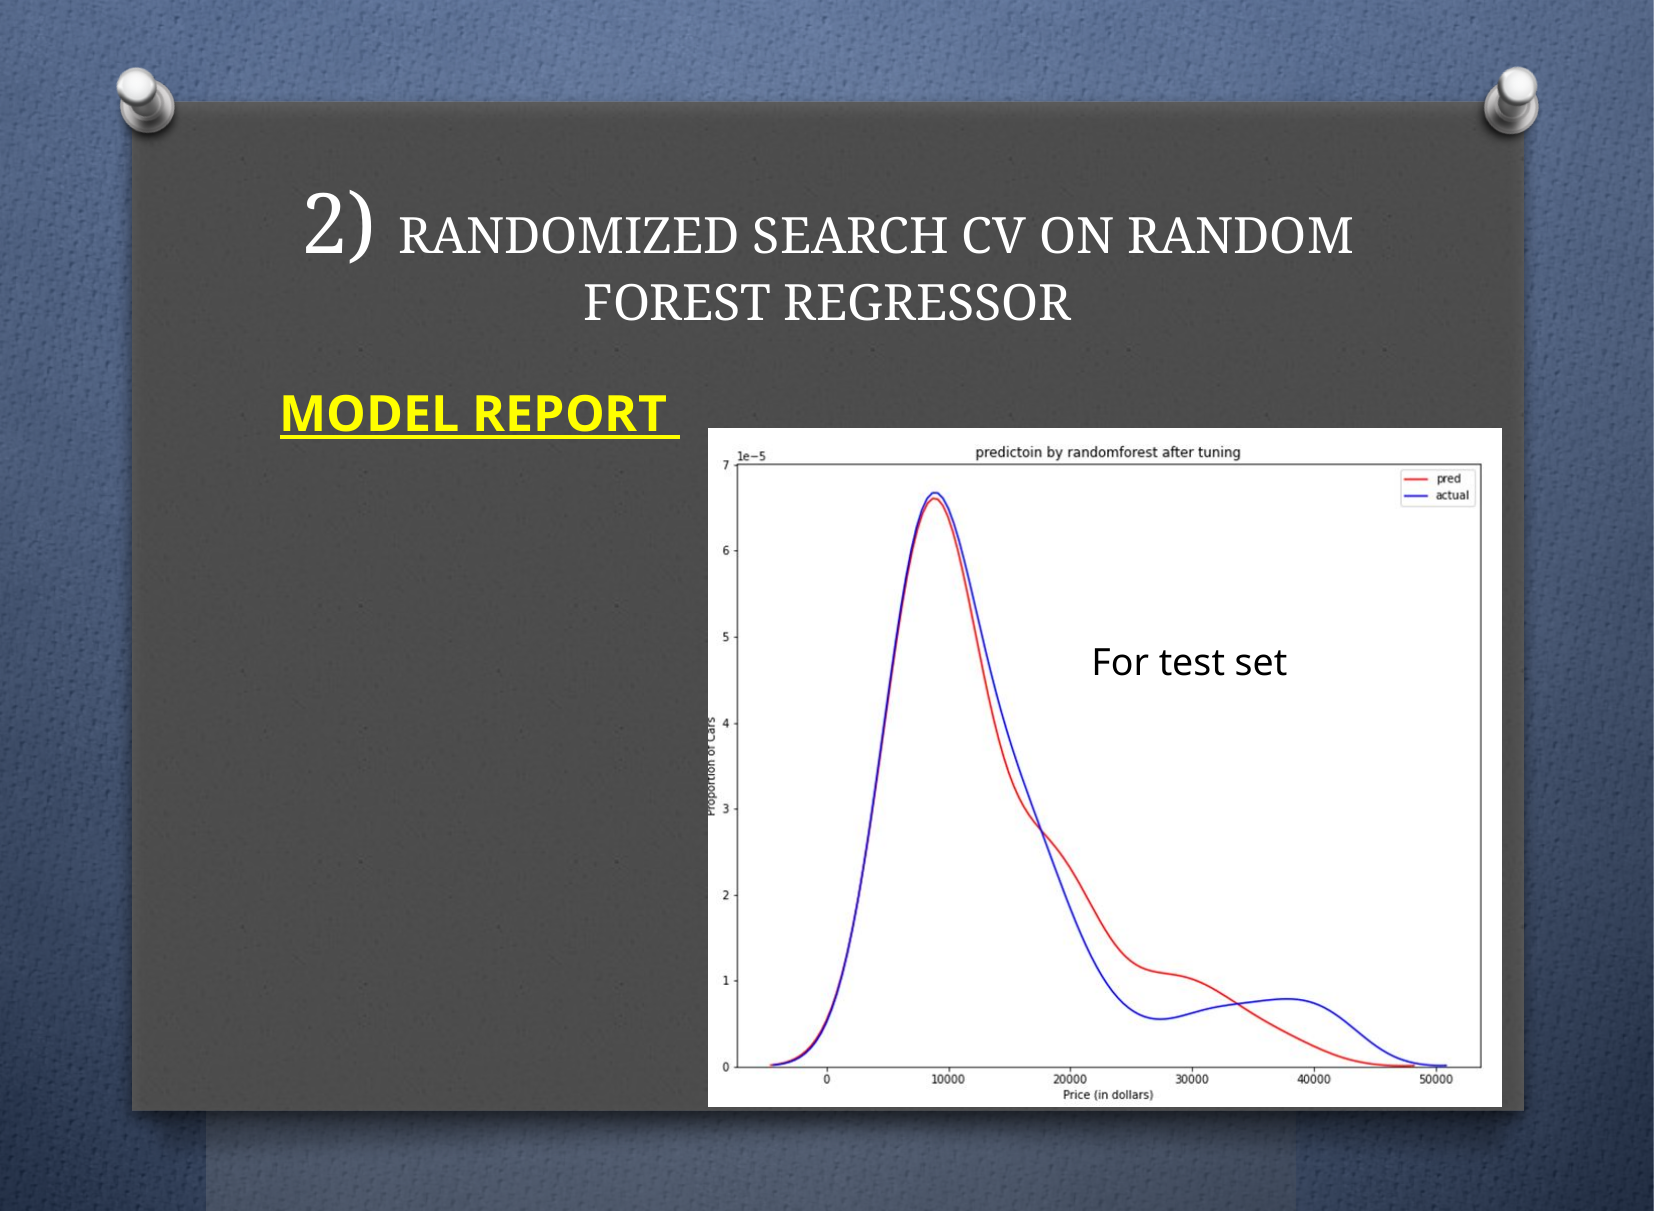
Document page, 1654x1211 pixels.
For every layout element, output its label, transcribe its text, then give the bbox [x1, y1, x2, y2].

picture [83, 32, 216, 164]
list MODEL REPORT [264, 374, 1386, 1011]
picture [1453, 38, 1584, 168]
title 2) RANDOMIZED SEARCH CV ON RANDOM FOREST REGRESSOR [198, 144, 1458, 357]
picture [708, 427, 1502, 1107]
